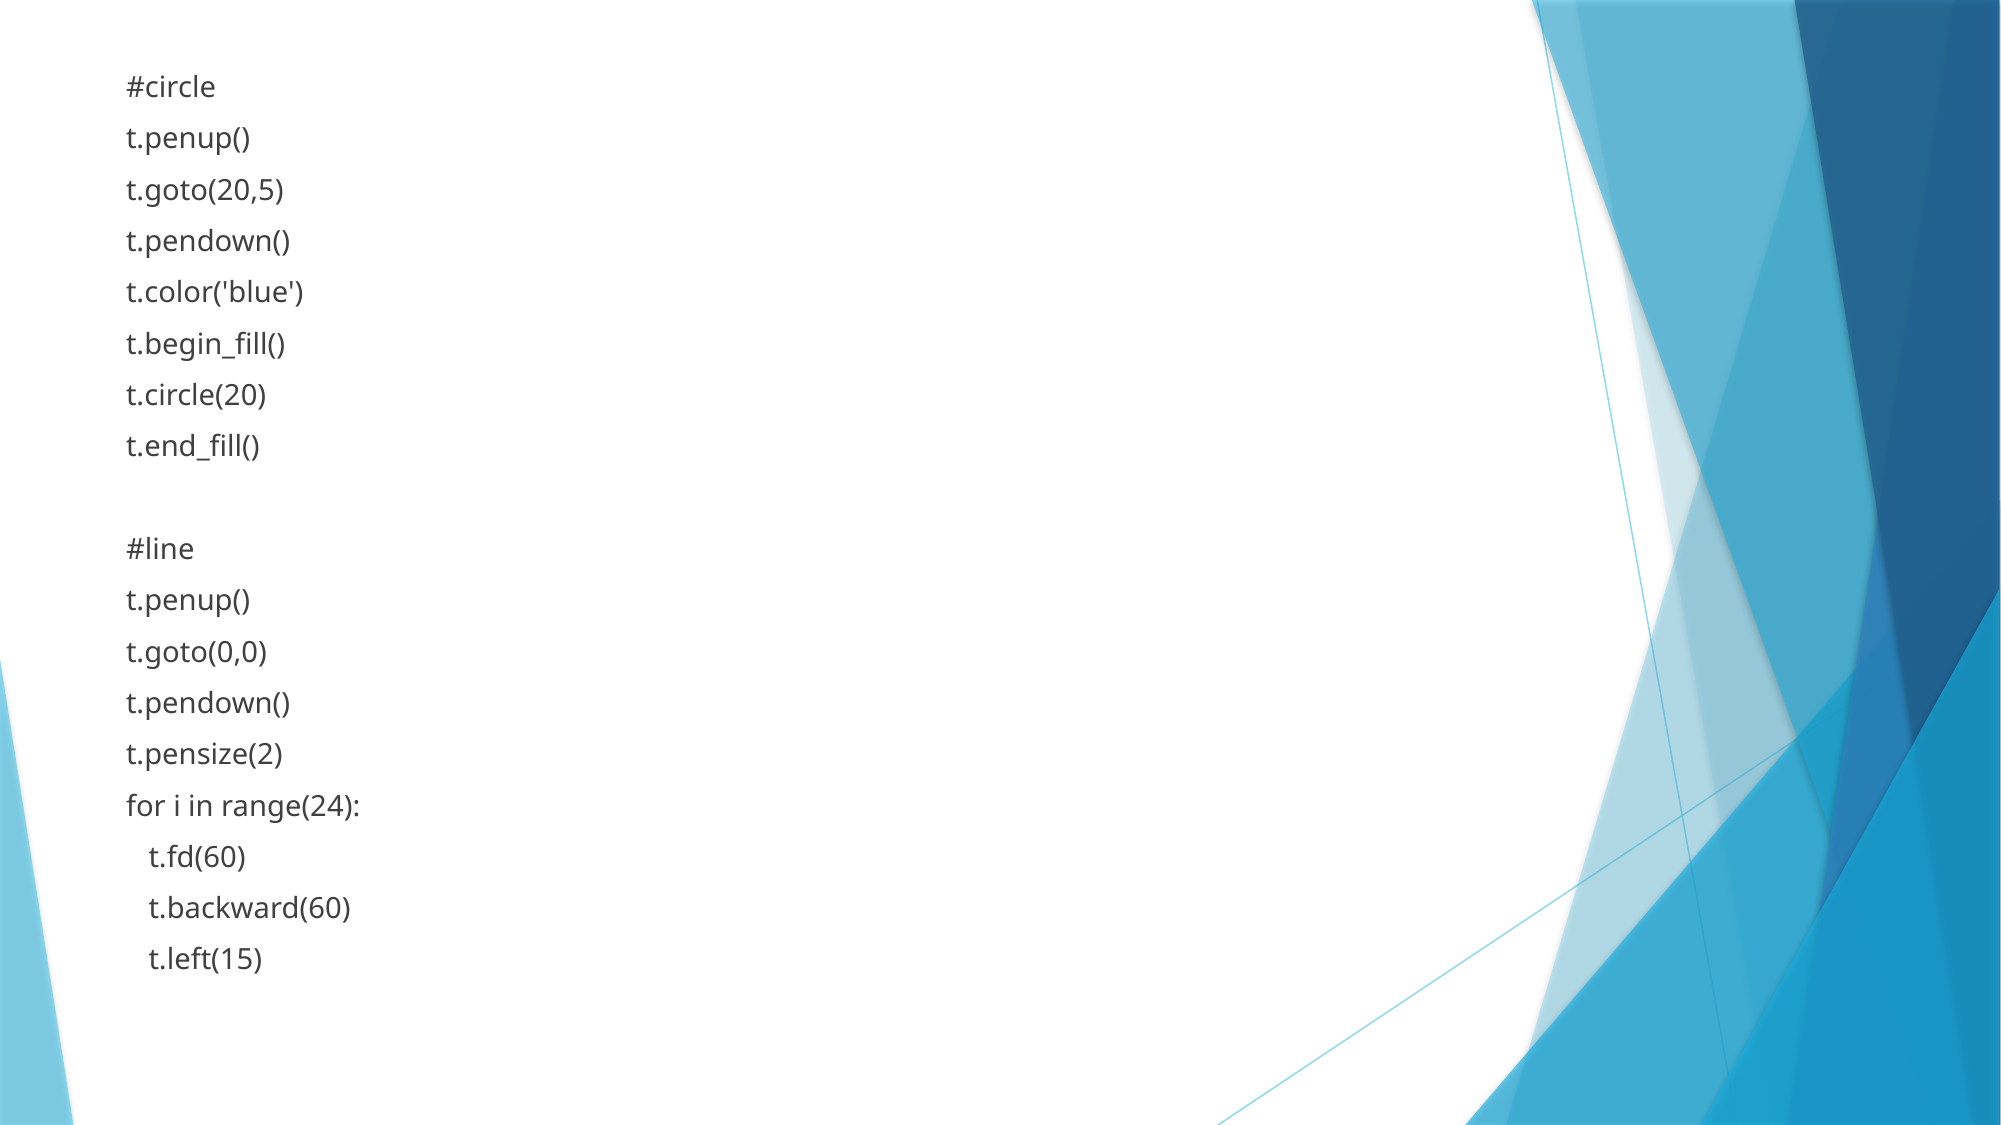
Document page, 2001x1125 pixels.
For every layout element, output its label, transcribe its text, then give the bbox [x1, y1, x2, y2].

list #circle t.penup() t.goto(20,5) t.pendown() t.color('blue') t.begin_fill() t.circle(20) t.end_fill() #line t.penup() t.goto(0,0) t.pendown() t.pensize(2) for i in range(24): t.fd(60) t.backward(60) t.left(15) [111, 60, 1522, 989]
